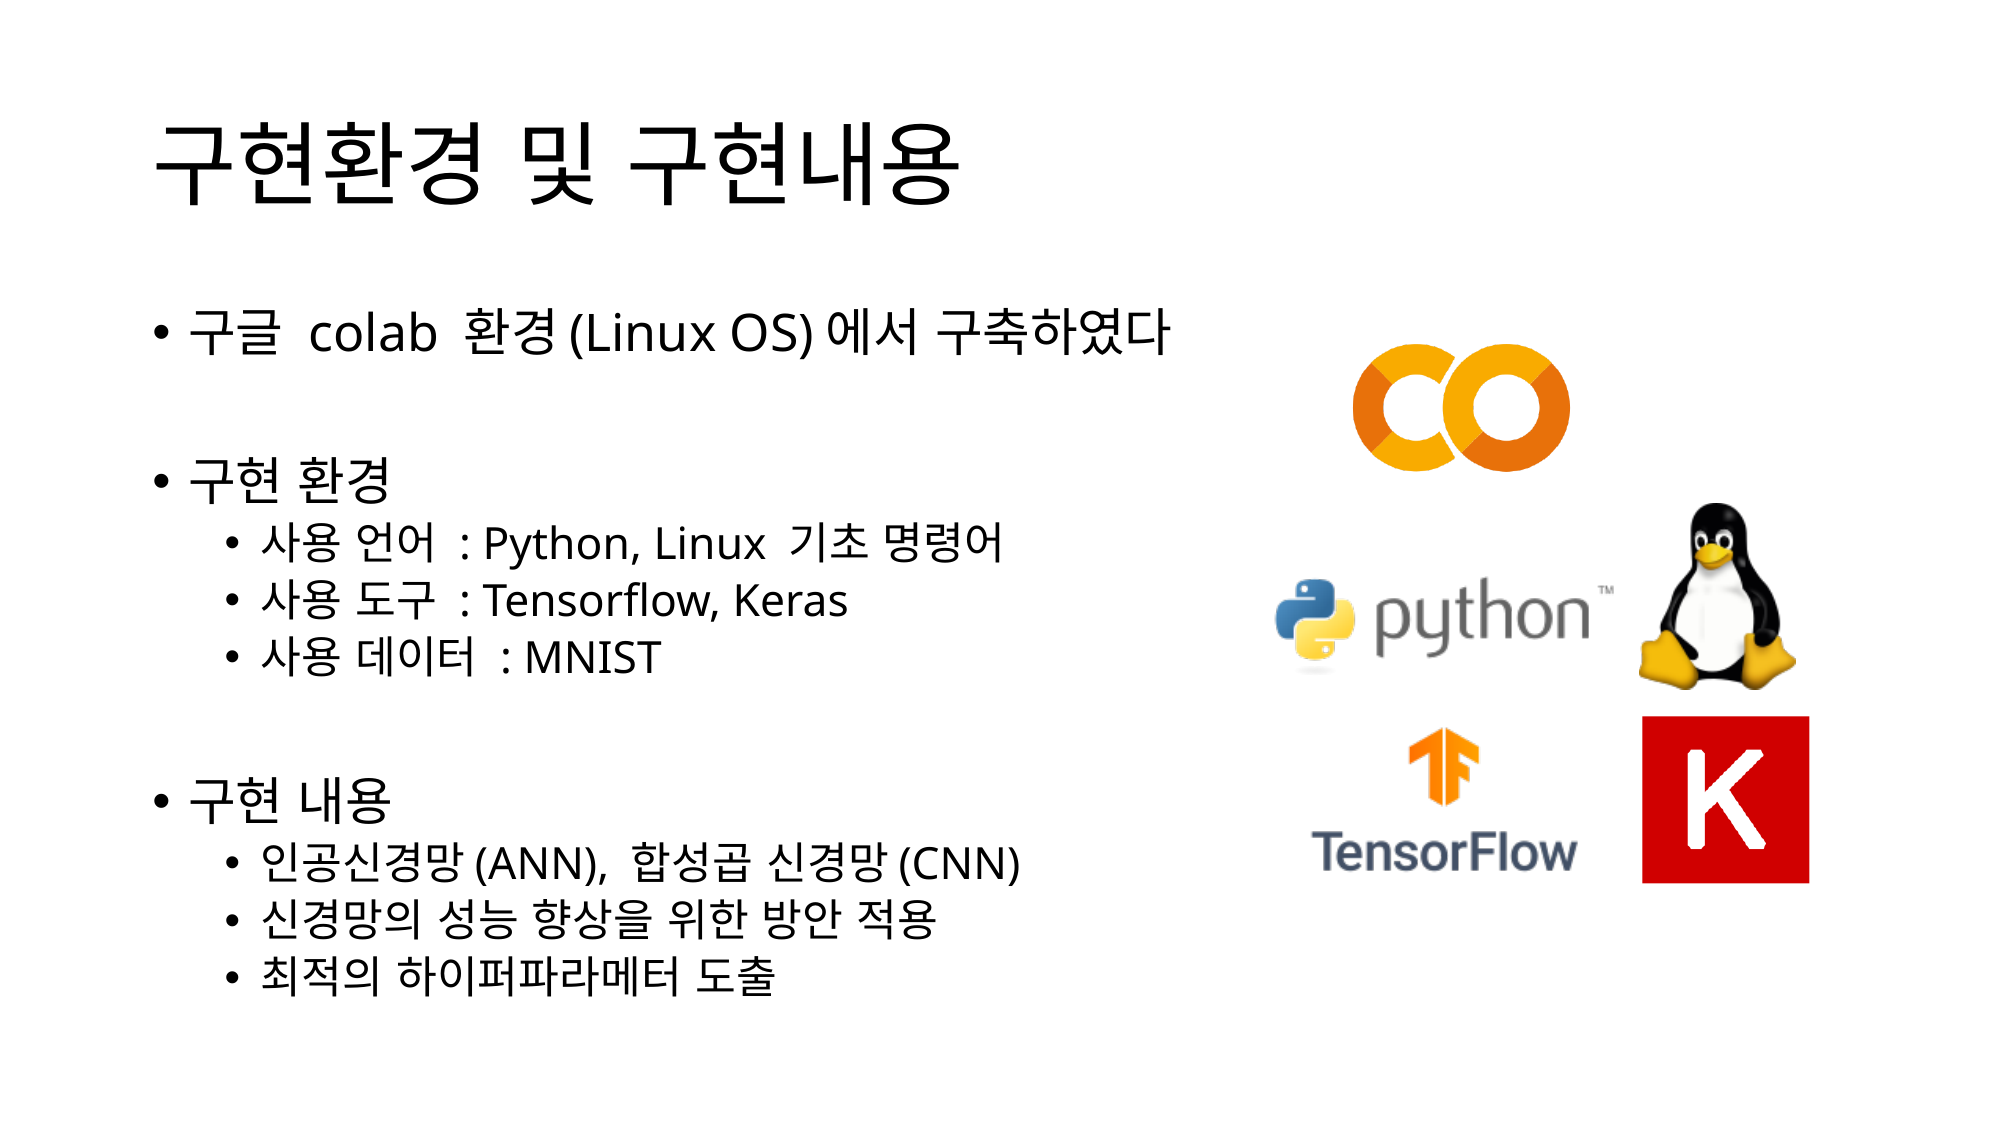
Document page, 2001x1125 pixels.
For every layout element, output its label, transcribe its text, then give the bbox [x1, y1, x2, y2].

picture [1282, 297, 1796, 690]
picture [1639, 713, 1812, 886]
title 구현환경 및 구현내용 [137, 59, 1863, 278]
list 구글 colab 환경(Linux OS)에서 구축하였다 구현 환경 사용 언어 : Python, Linux 기초 명령어 사용 도구 : Tensorflow, Keras 사용 데이터 : MNIST 구현 내용 인공신경망(ANN), 합성곱 신경망(CNN) 신경망의 성능 향상을 위한 방안 적용 최적의 하이퍼파라메터 도출 [137, 299, 1863, 1014]
picture [1272, 689, 1617, 910]
picture [1272, 575, 1617, 678]
